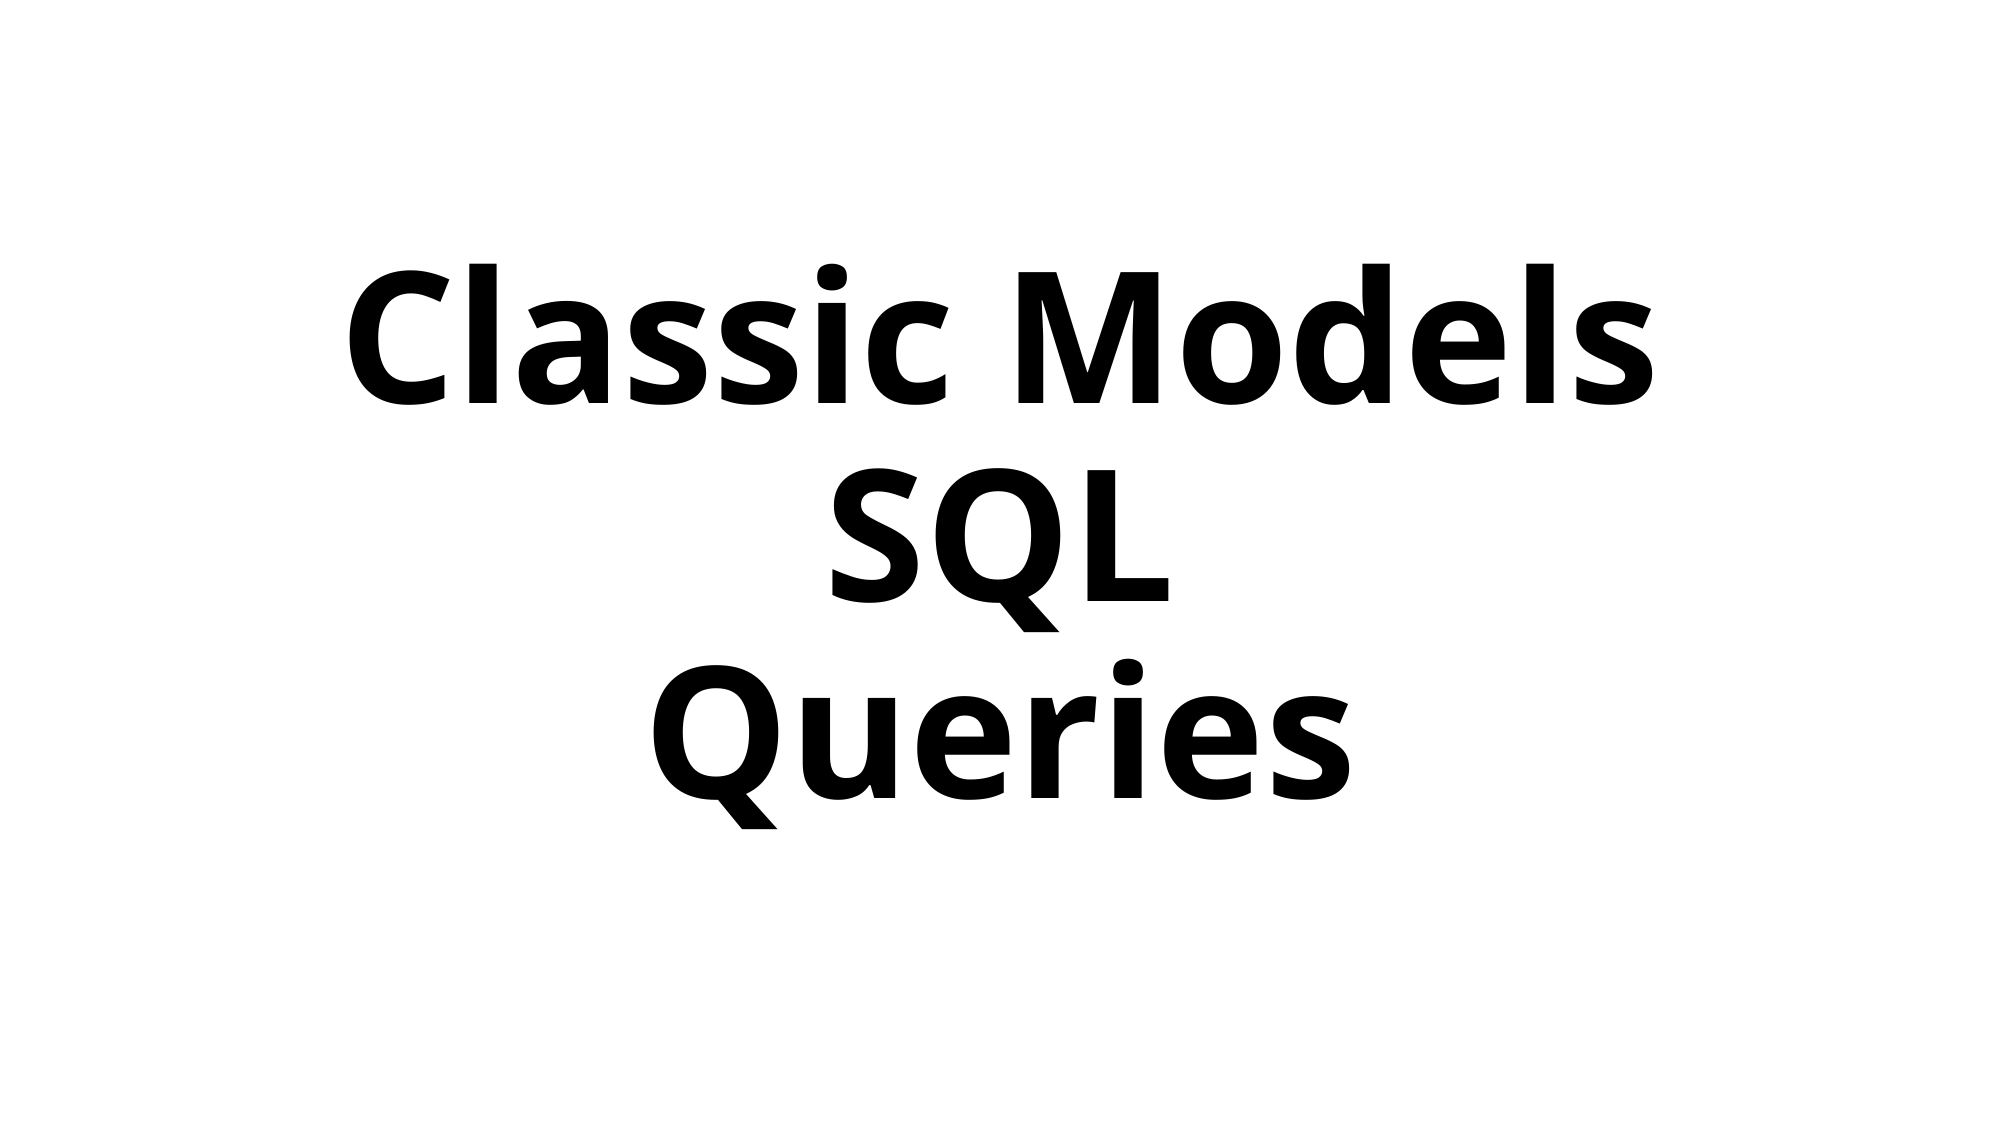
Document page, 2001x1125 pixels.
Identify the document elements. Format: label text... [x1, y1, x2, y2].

title Classic Models SQL Queries [249, 231, 1750, 846]
